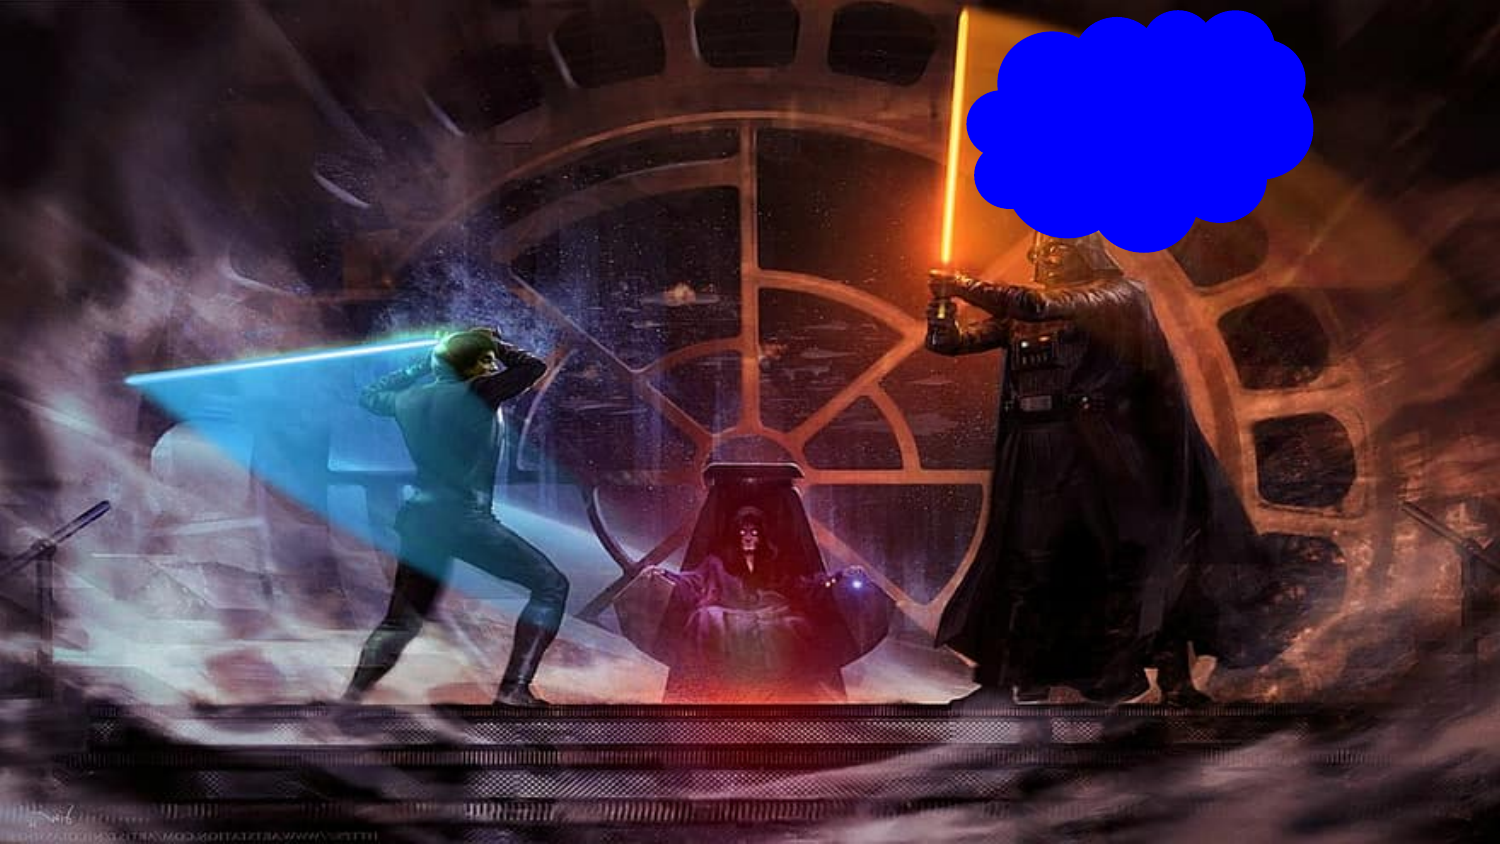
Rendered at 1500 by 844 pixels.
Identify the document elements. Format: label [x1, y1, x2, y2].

text_box [967, 10, 1313, 252]
picture [0, 0, 1500, 844]
